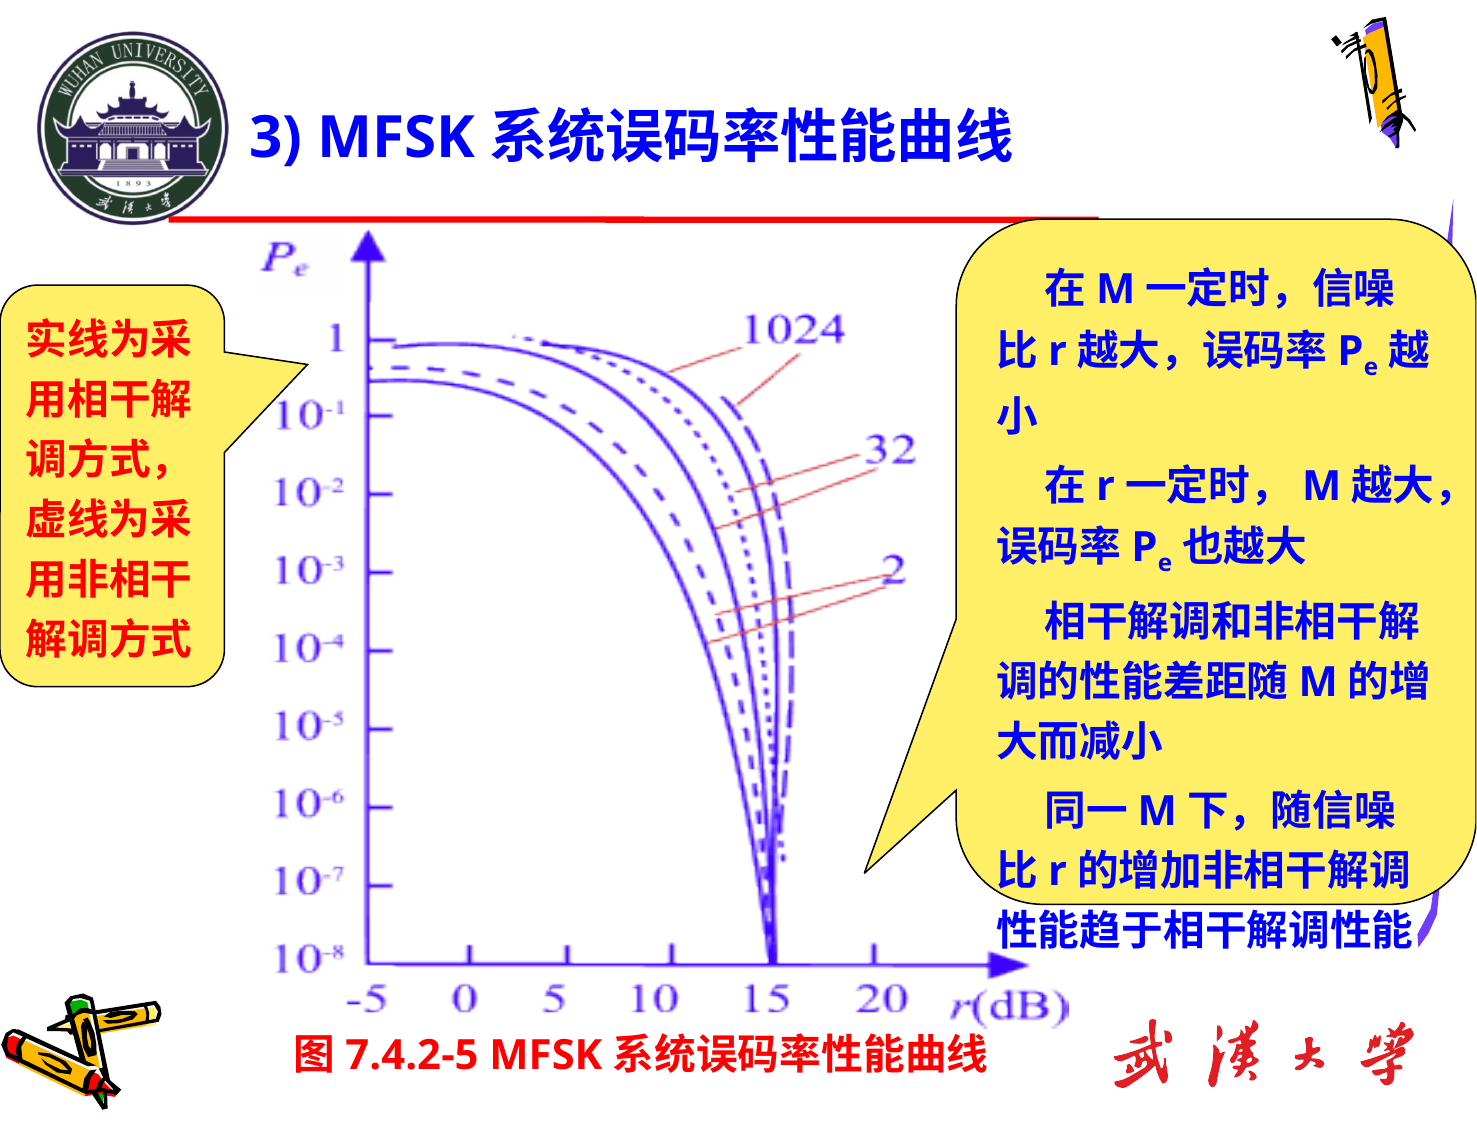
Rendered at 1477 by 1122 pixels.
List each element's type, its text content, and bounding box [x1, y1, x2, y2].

picture [1110, 1013, 1448, 1091]
picture [5, 0, 1070, 1030]
text_box 3) MFSK系统误码率性能曲线 [234, 92, 1081, 177]
text_box 图7.4.2-5 MFSK系统误码率性能曲线 [278, 1020, 1105, 1086]
text_box 在M一定时，信噪比r越大，误码率Pe越小 在r一定时，M越大，误码率Pe也越大 相干解调和非相干解调的性能差距随M的增大而减小 同一M下，随信噪比r的增加非相干解调性能趋于相干解调性能 [1004, 219, 1477, 905]
text_box 实线为采用相干解调方式，虚线为采用非相干解调方式 [0, 285, 254, 687]
